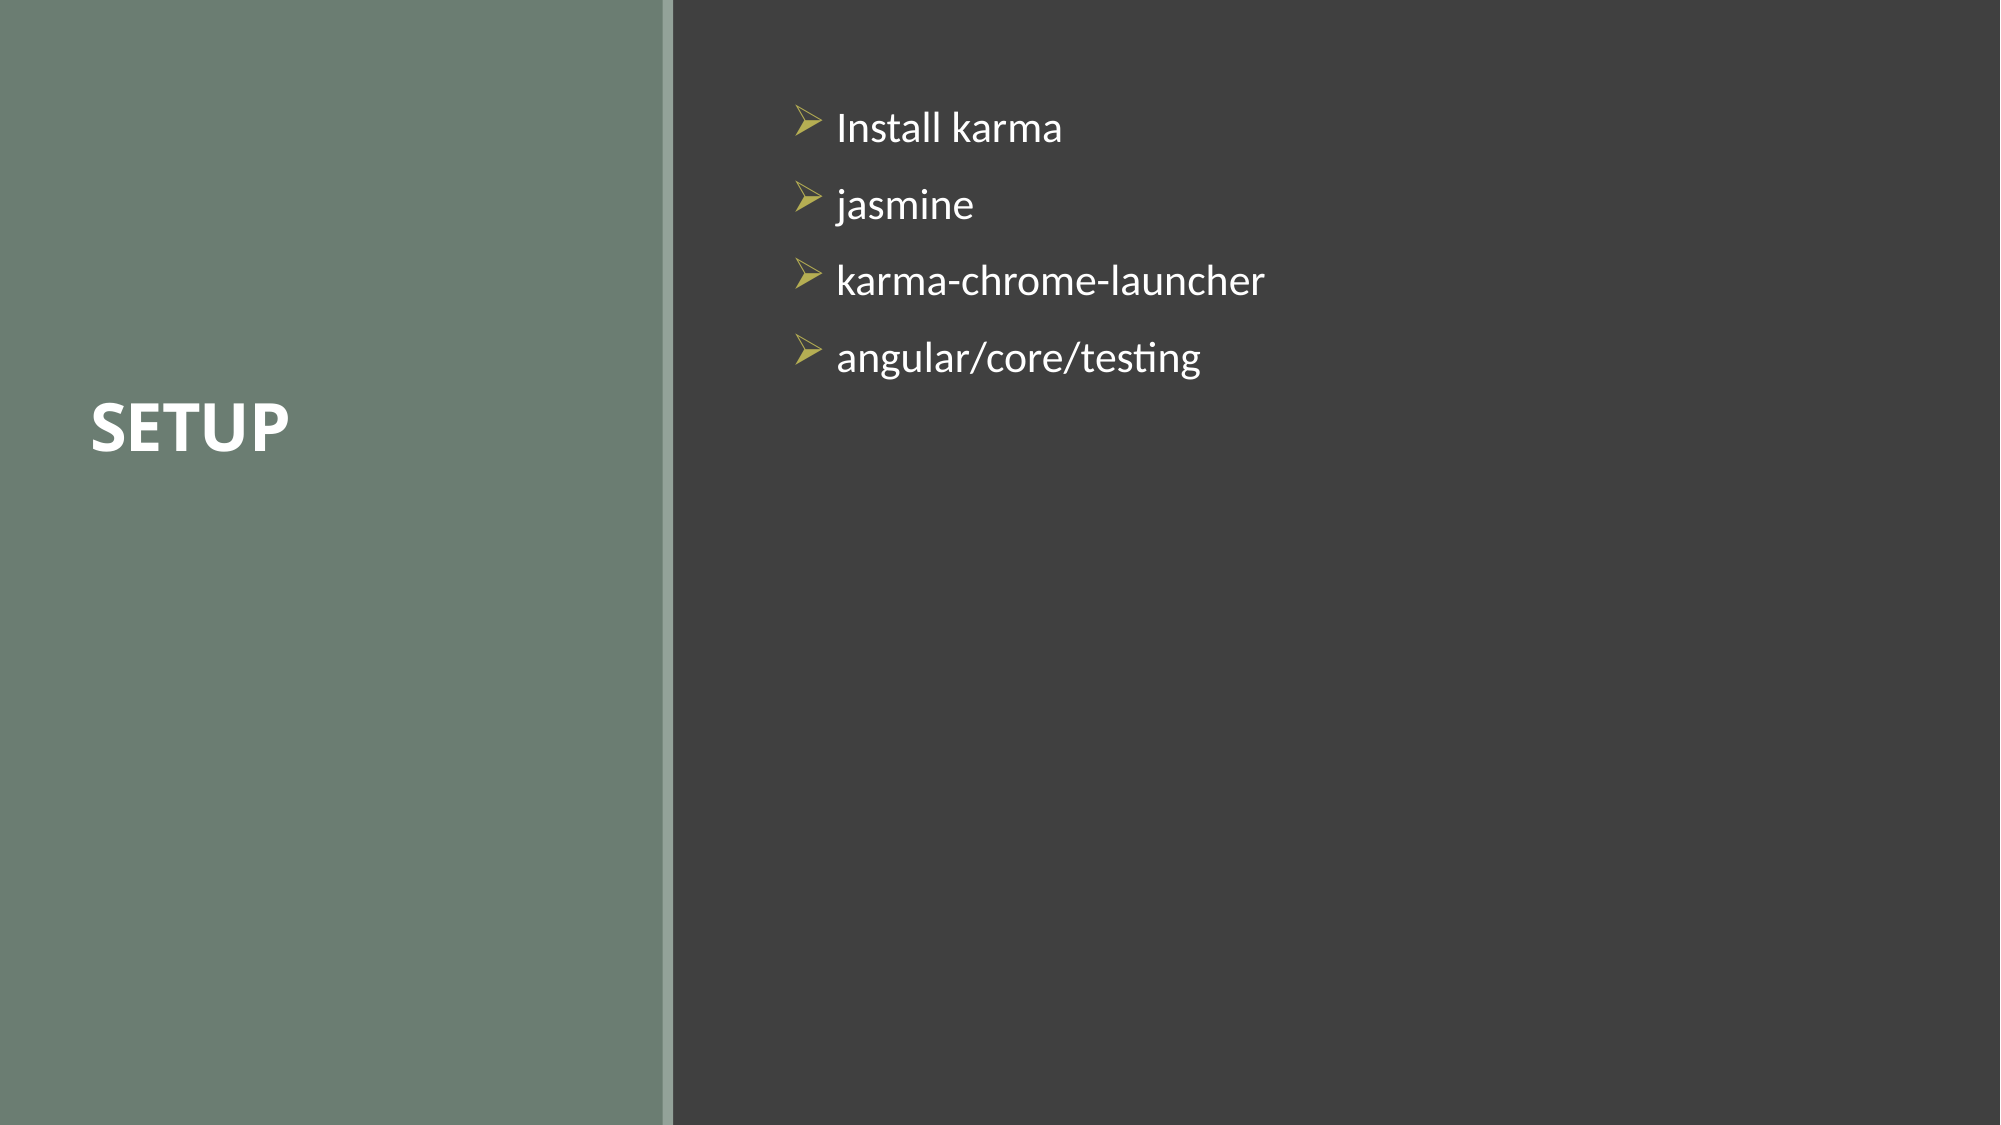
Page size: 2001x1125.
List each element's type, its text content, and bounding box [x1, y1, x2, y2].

list Install karma jasmine karma-chrome-launcher angular/core/testing [791, 97, 1857, 960]
title SETUP [75, 97, 600, 473]
